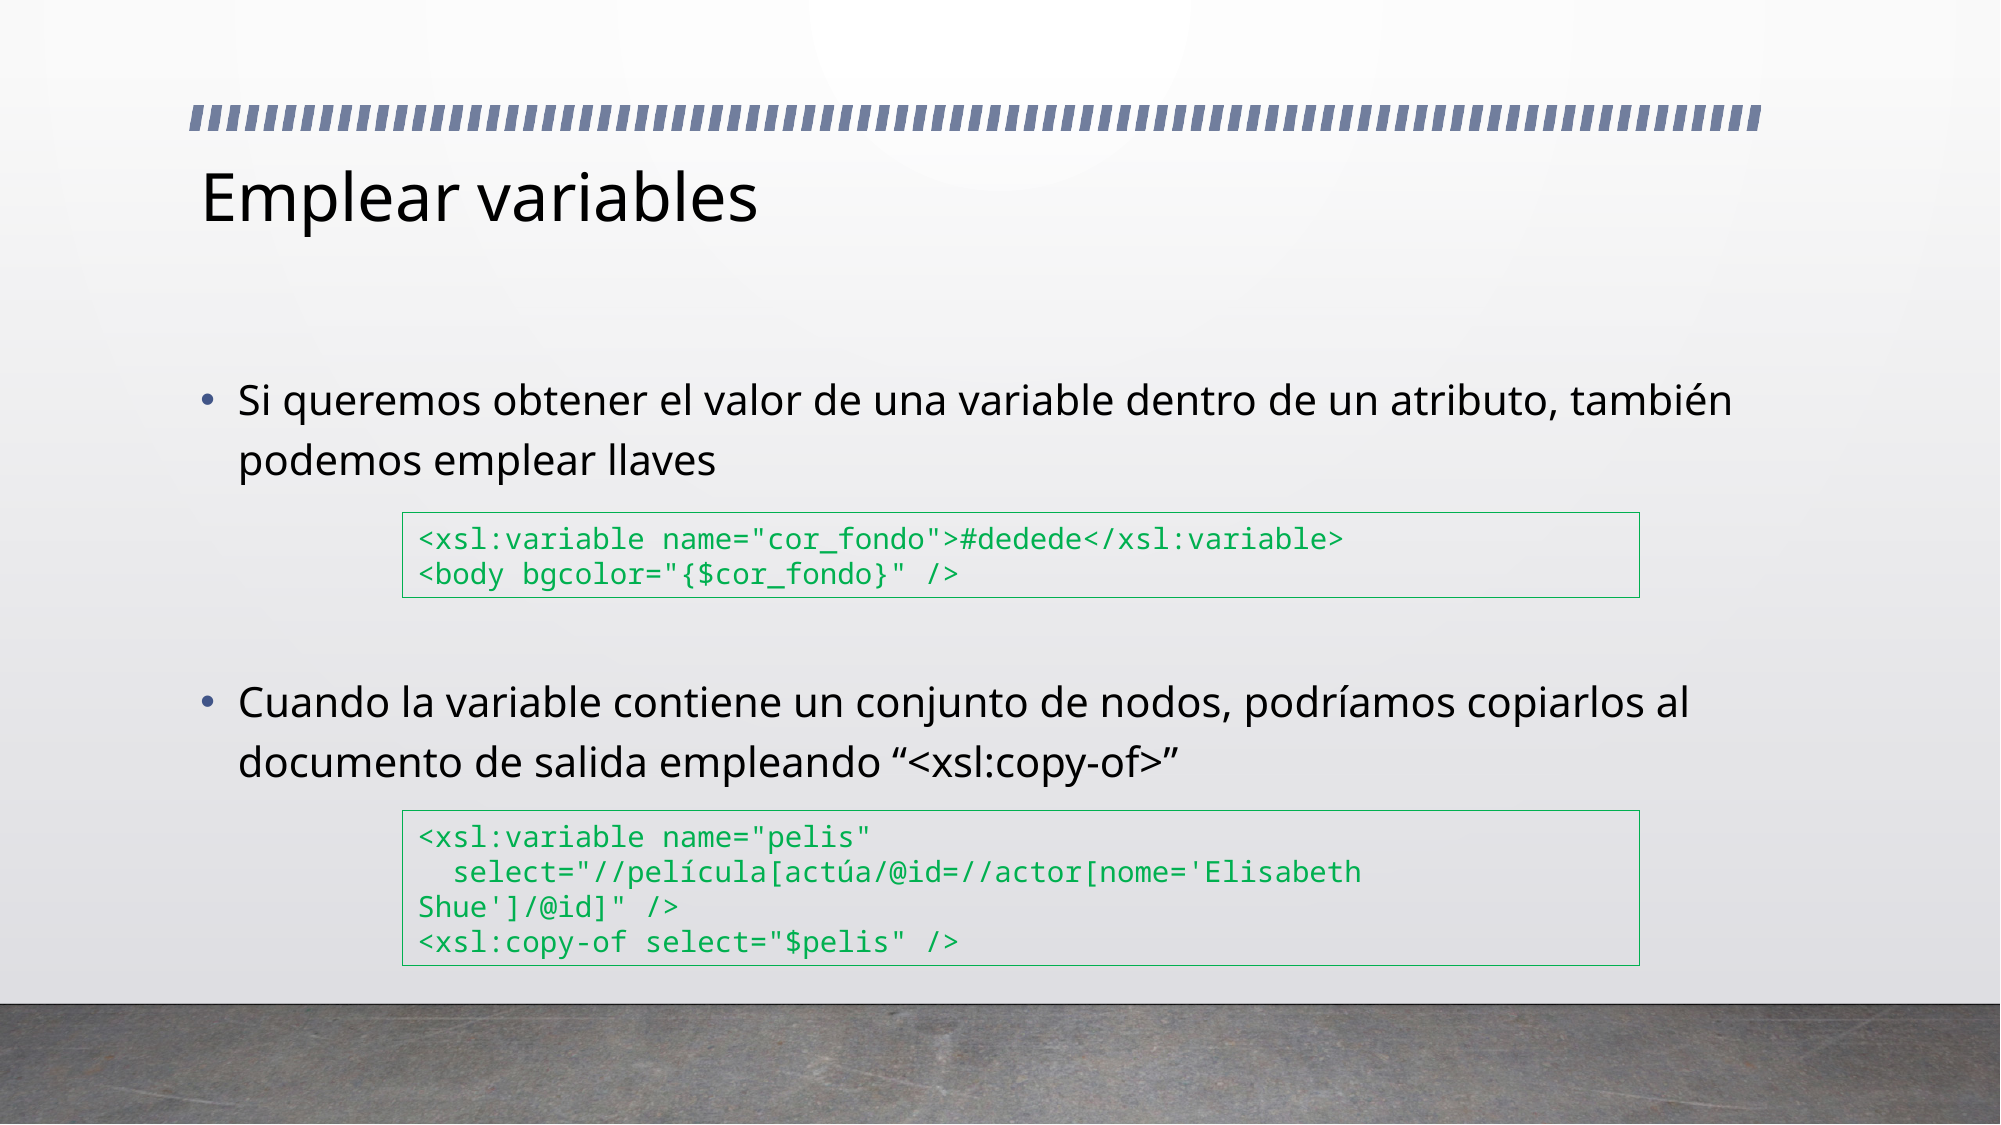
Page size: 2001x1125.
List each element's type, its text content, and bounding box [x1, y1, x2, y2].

list Si queremos obtener el valor de una variable dentro de un atributo, también podemos emplear llaves Cuando la variable contiene un conjunto de nodos, podríamos copiarlos al documento de salida empleando “<xsl:copy-of>” [185, 356, 1761, 897]
text_box <xsl:variable name="pelis" select="//película[actúa/@id=//actor[nome='Elisabeth Shue']/@id]" /> <xsl:copy-of select="$pelis" /> [402, 810, 1640, 966]
picture [0, 1004, 2000, 1124]
text_box <xsl:variable name="cor_fondo">#dedede</xsl:variable> <body bgcolor="{$cor_fondo}" /> [402, 512, 1640, 598]
title Emplear variables [185, 156, 1761, 329]
